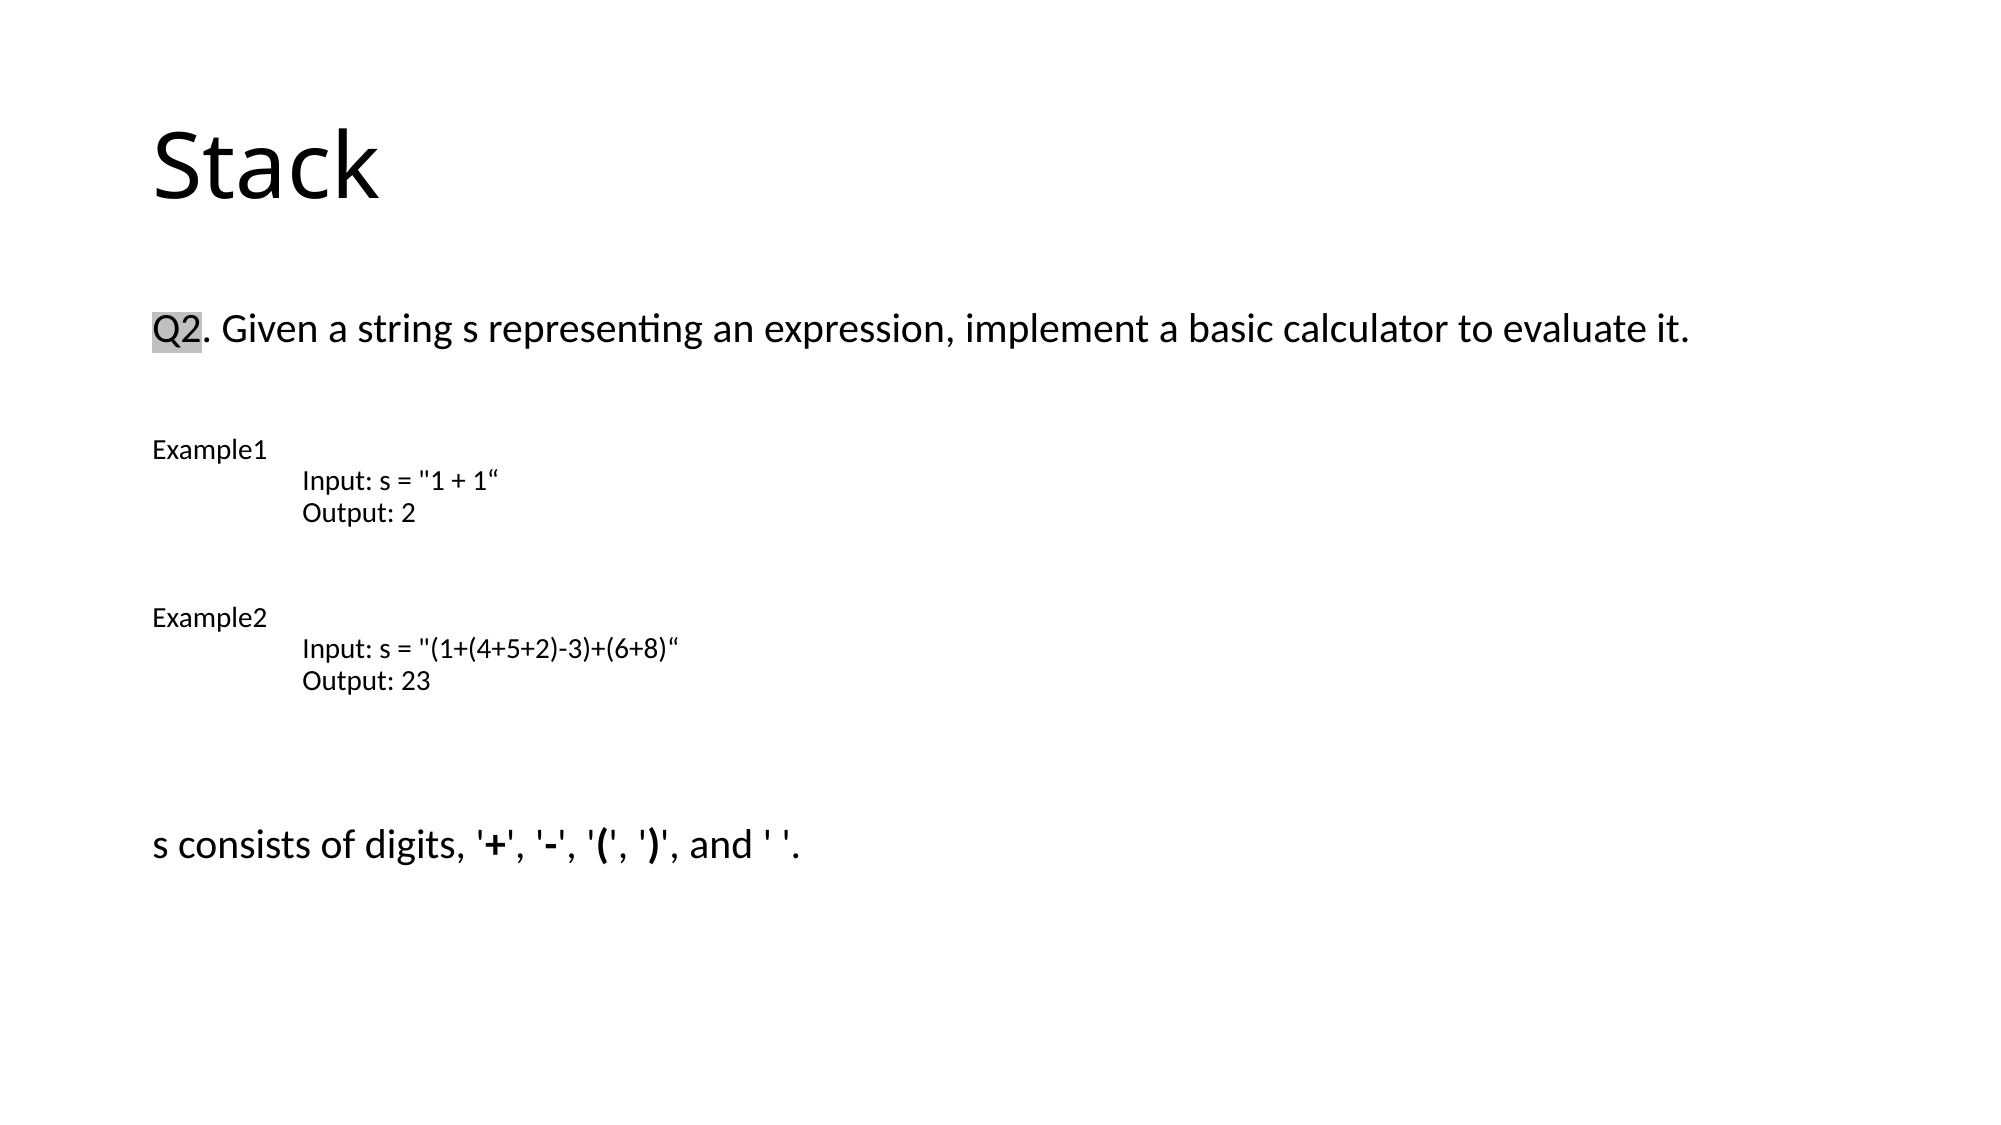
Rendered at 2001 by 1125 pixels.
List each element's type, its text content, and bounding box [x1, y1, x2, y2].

list Q2. Given a string s representing an expression, implement a basic calculator to evaluate it. Example1 Input: s = "1 + 1“ Output: 2 Example2 Input: s = "(1+(4+5+2)-3)+(6+8)“ Output: 23 s consists of digits, '+', '-', '(', ')', and ' '. [137, 299, 1863, 1014]
title Stack [137, 59, 1863, 278]
